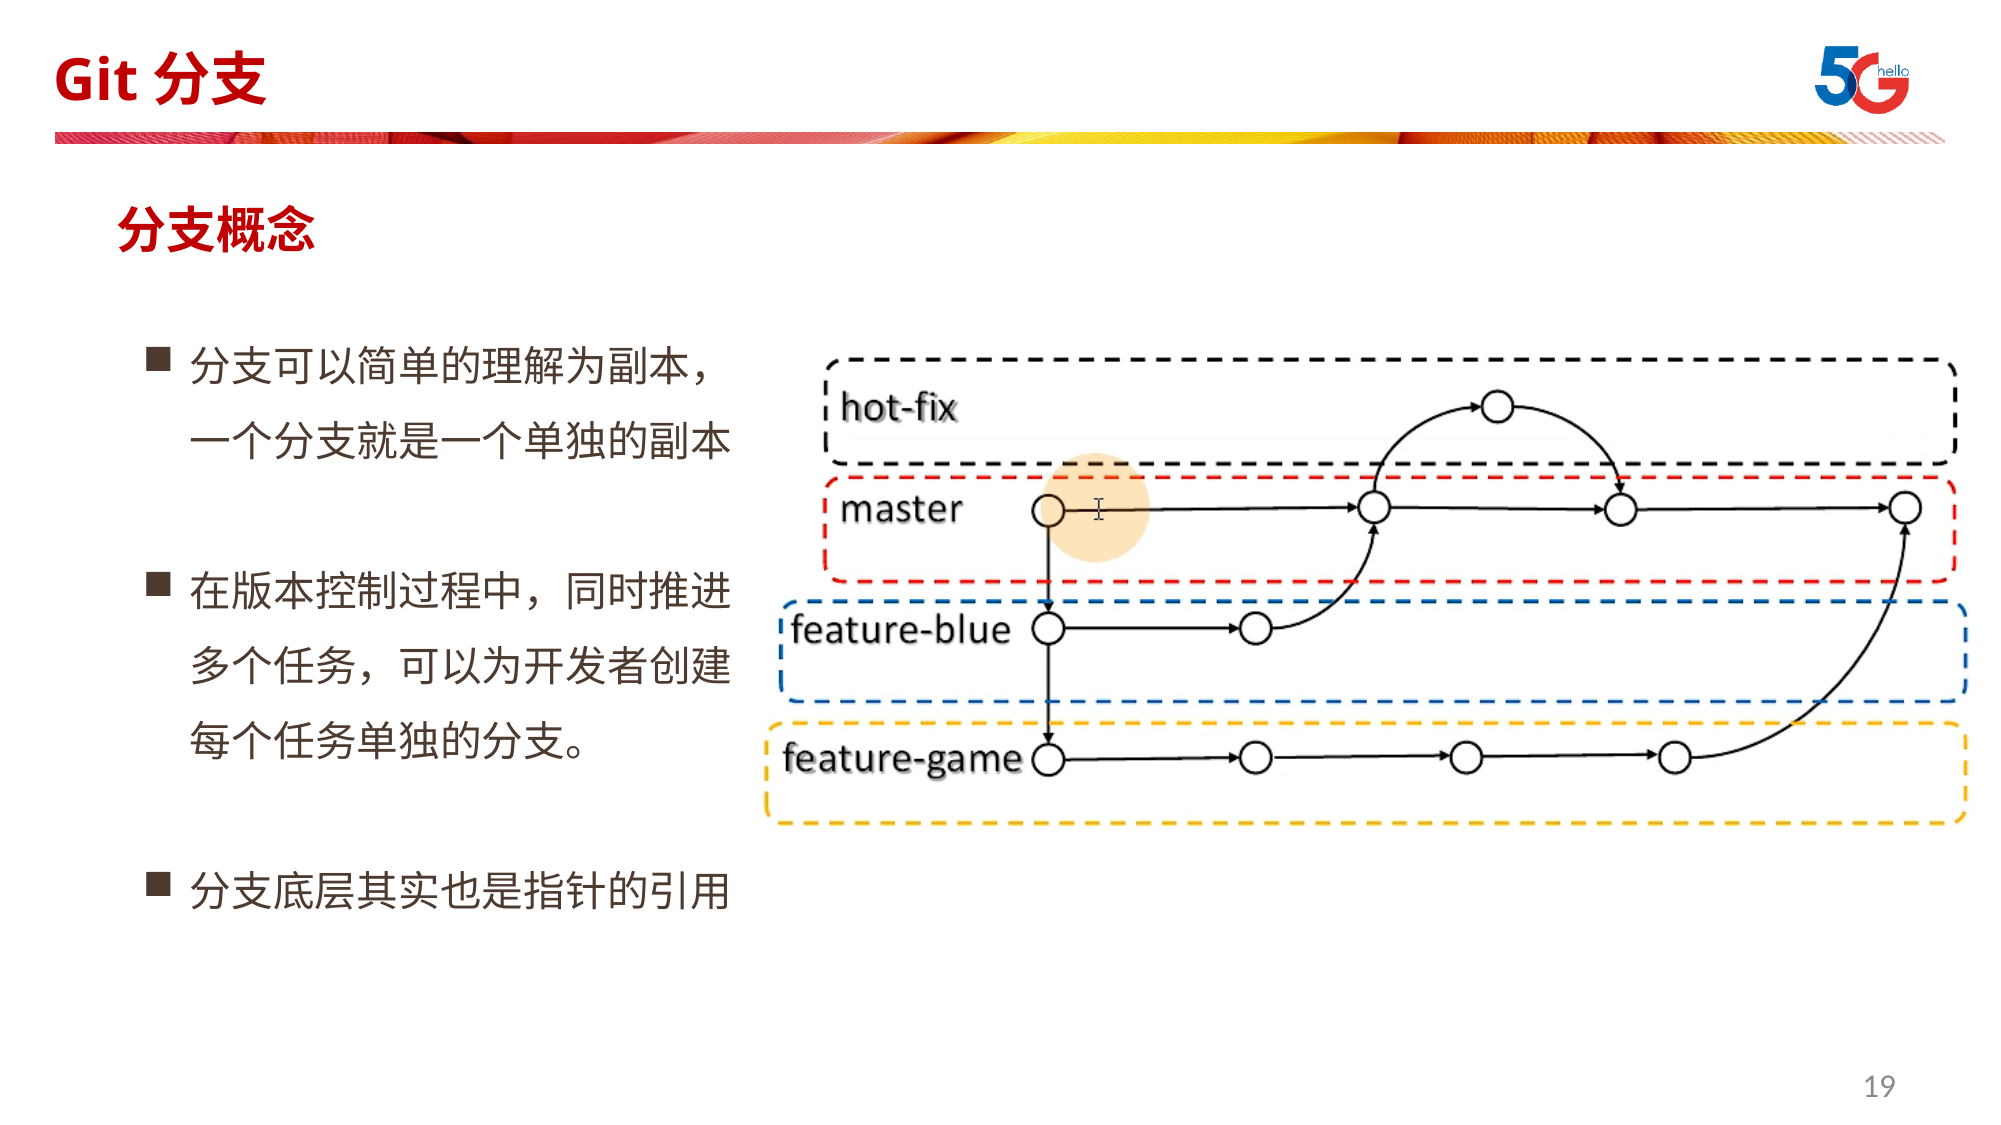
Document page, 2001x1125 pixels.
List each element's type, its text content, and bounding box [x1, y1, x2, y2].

text_box 分支可以简单的理解为副本，一个分支就是一个单独的副本 在版本控制过程中，同时推进多个任务，可以为开发者创建每个任务单独的分支。 分支底层其实也是指针的引用 [128, 307, 772, 956]
picture [756, 325, 1986, 845]
text_box 分支概念 [101, 197, 332, 267]
picture [55, 19, 1948, 144]
title Git分支 [38, 34, 1764, 121]
